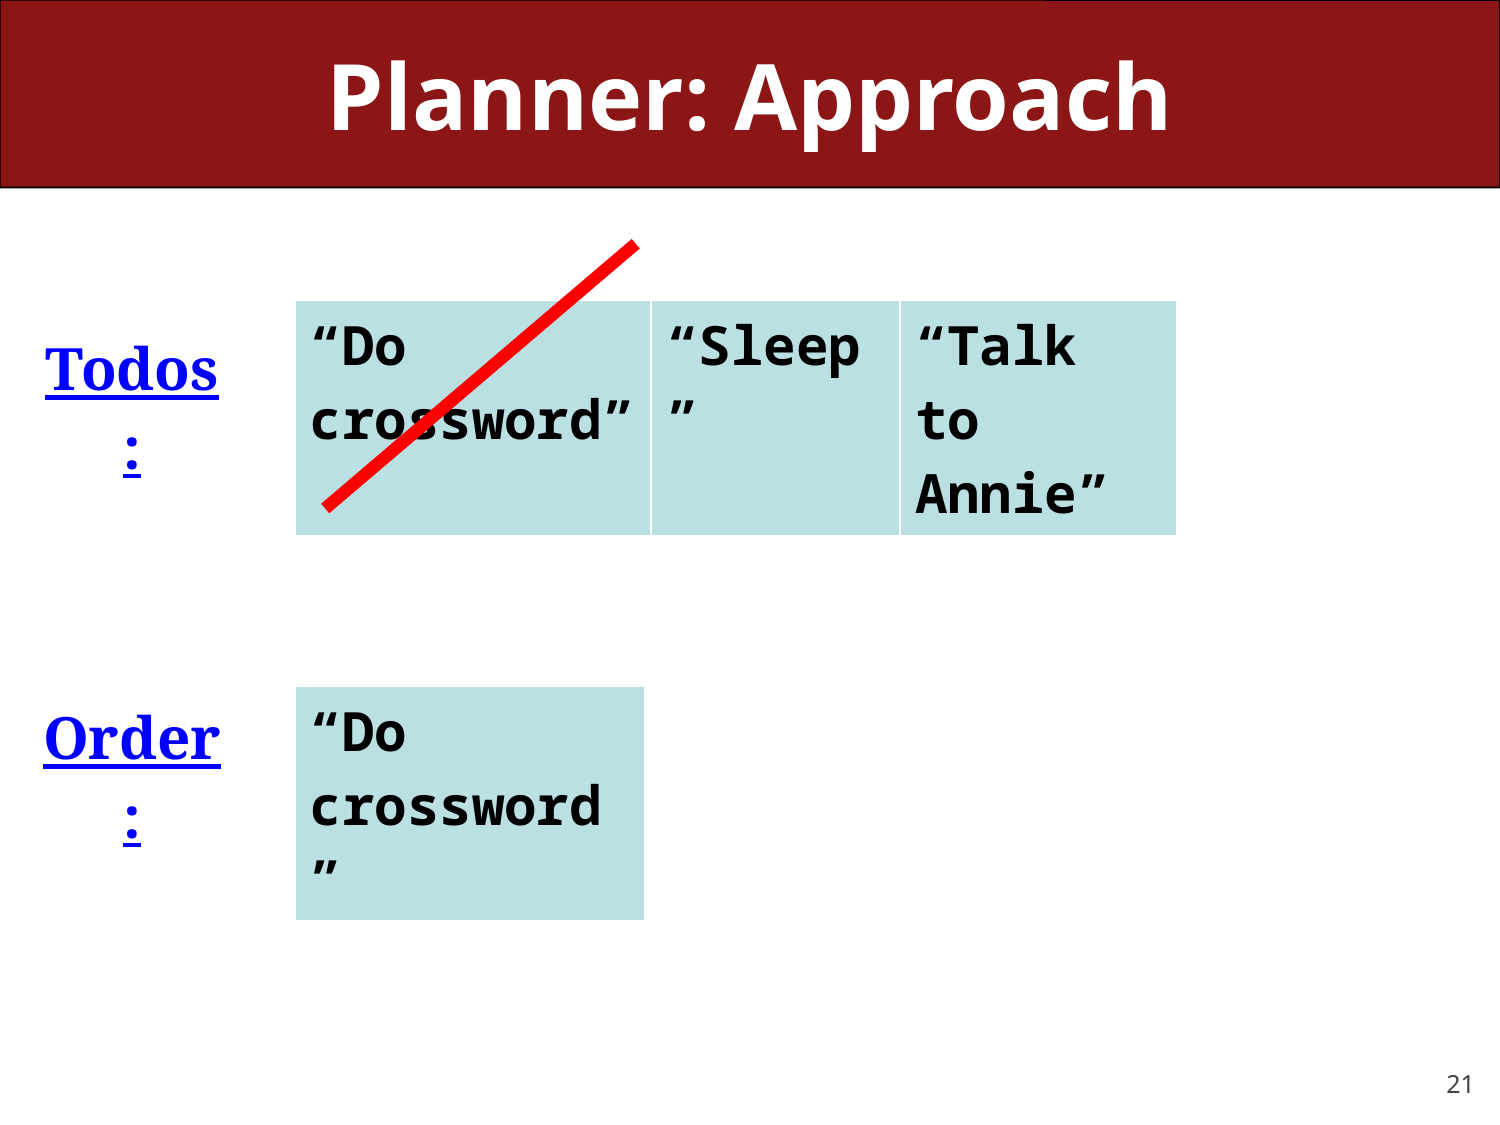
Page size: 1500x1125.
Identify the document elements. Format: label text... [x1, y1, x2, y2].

table_header “Talk to Annie” [901, 301, 1176, 535]
table_header “Do crossword” [296, 301, 650, 535]
table_header “Do crossword” [296, 687, 644, 920]
text_box Order: [26, 685, 238, 799]
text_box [325, 243, 636, 509]
text_box Todos: [26, 316, 238, 430]
table_header “Sleep” [652, 301, 899, 535]
title Planner: Approach [75, 0, 1425, 188]
